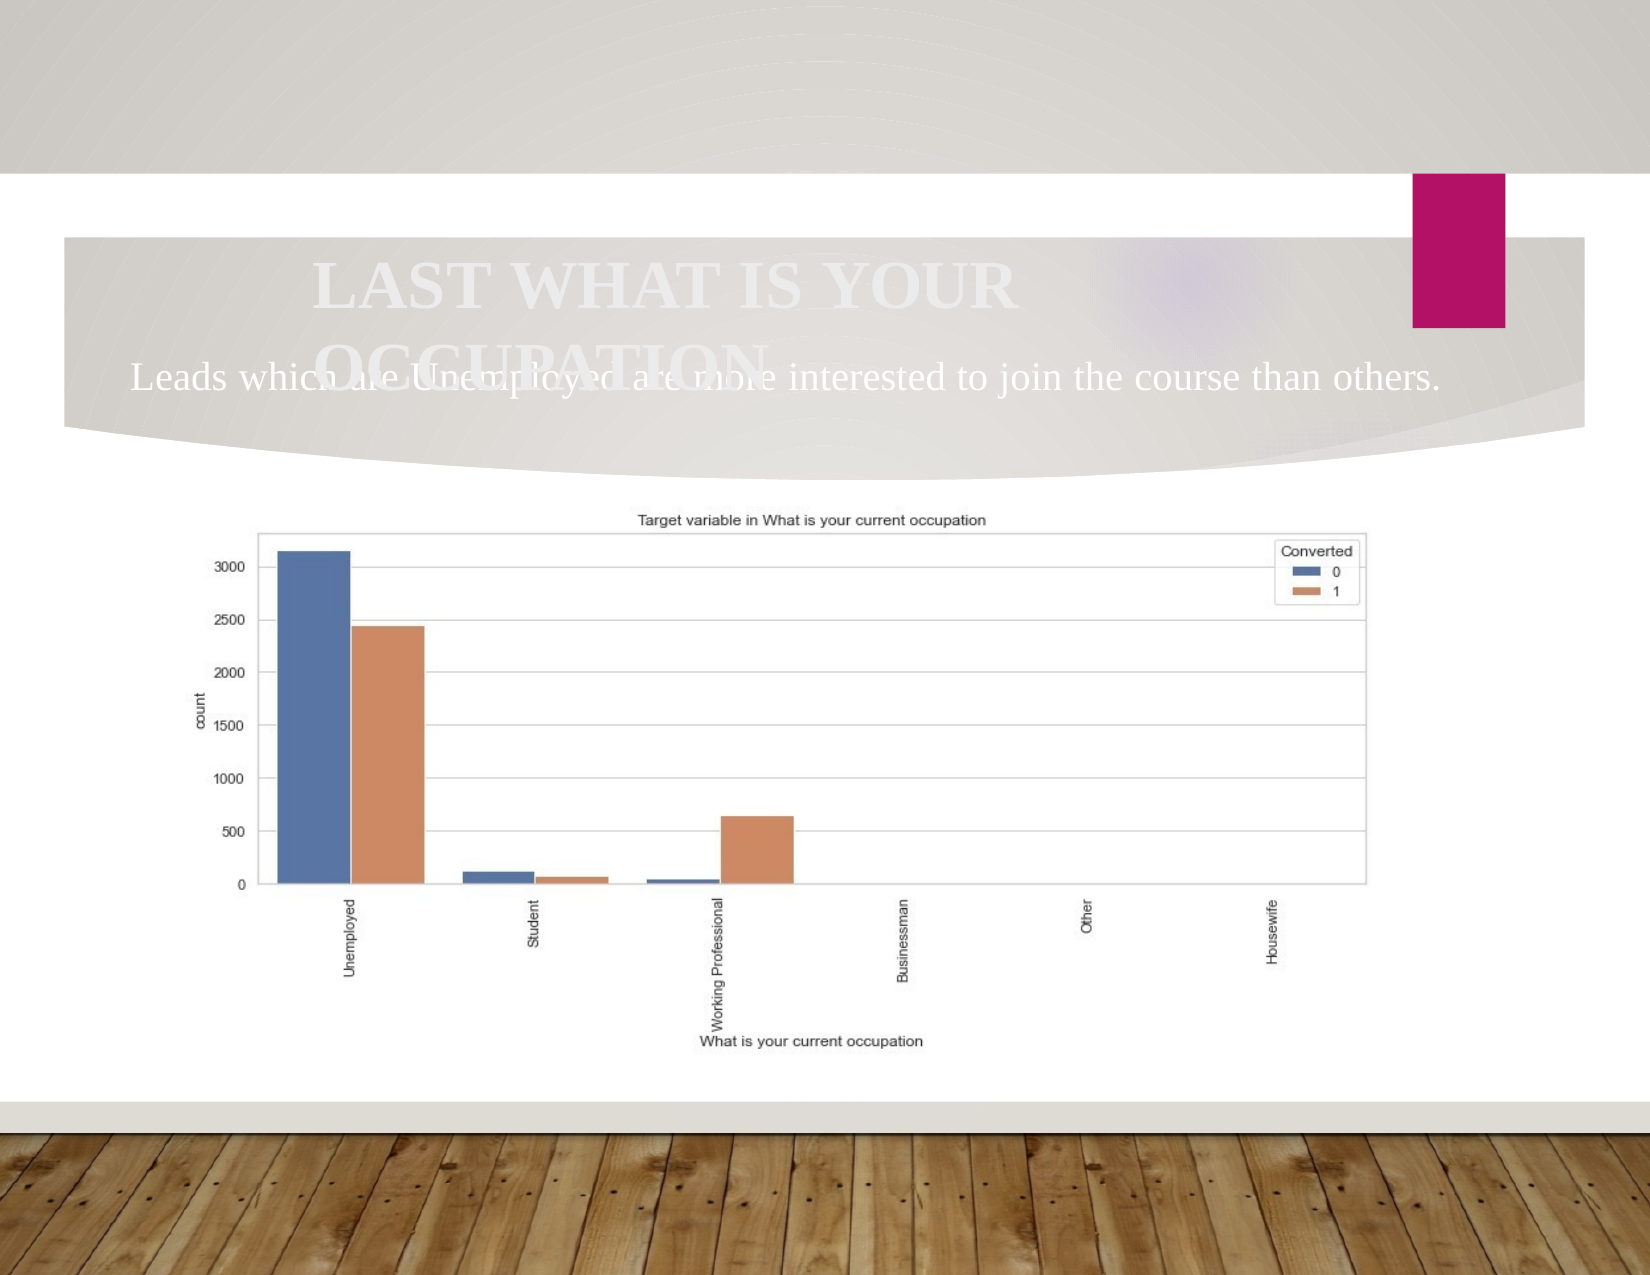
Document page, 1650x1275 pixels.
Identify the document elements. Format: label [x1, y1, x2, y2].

picture [0, 1133, 1650, 1275]
text_box [0, 173, 1650, 1102]
picture [185, 506, 1376, 1058]
